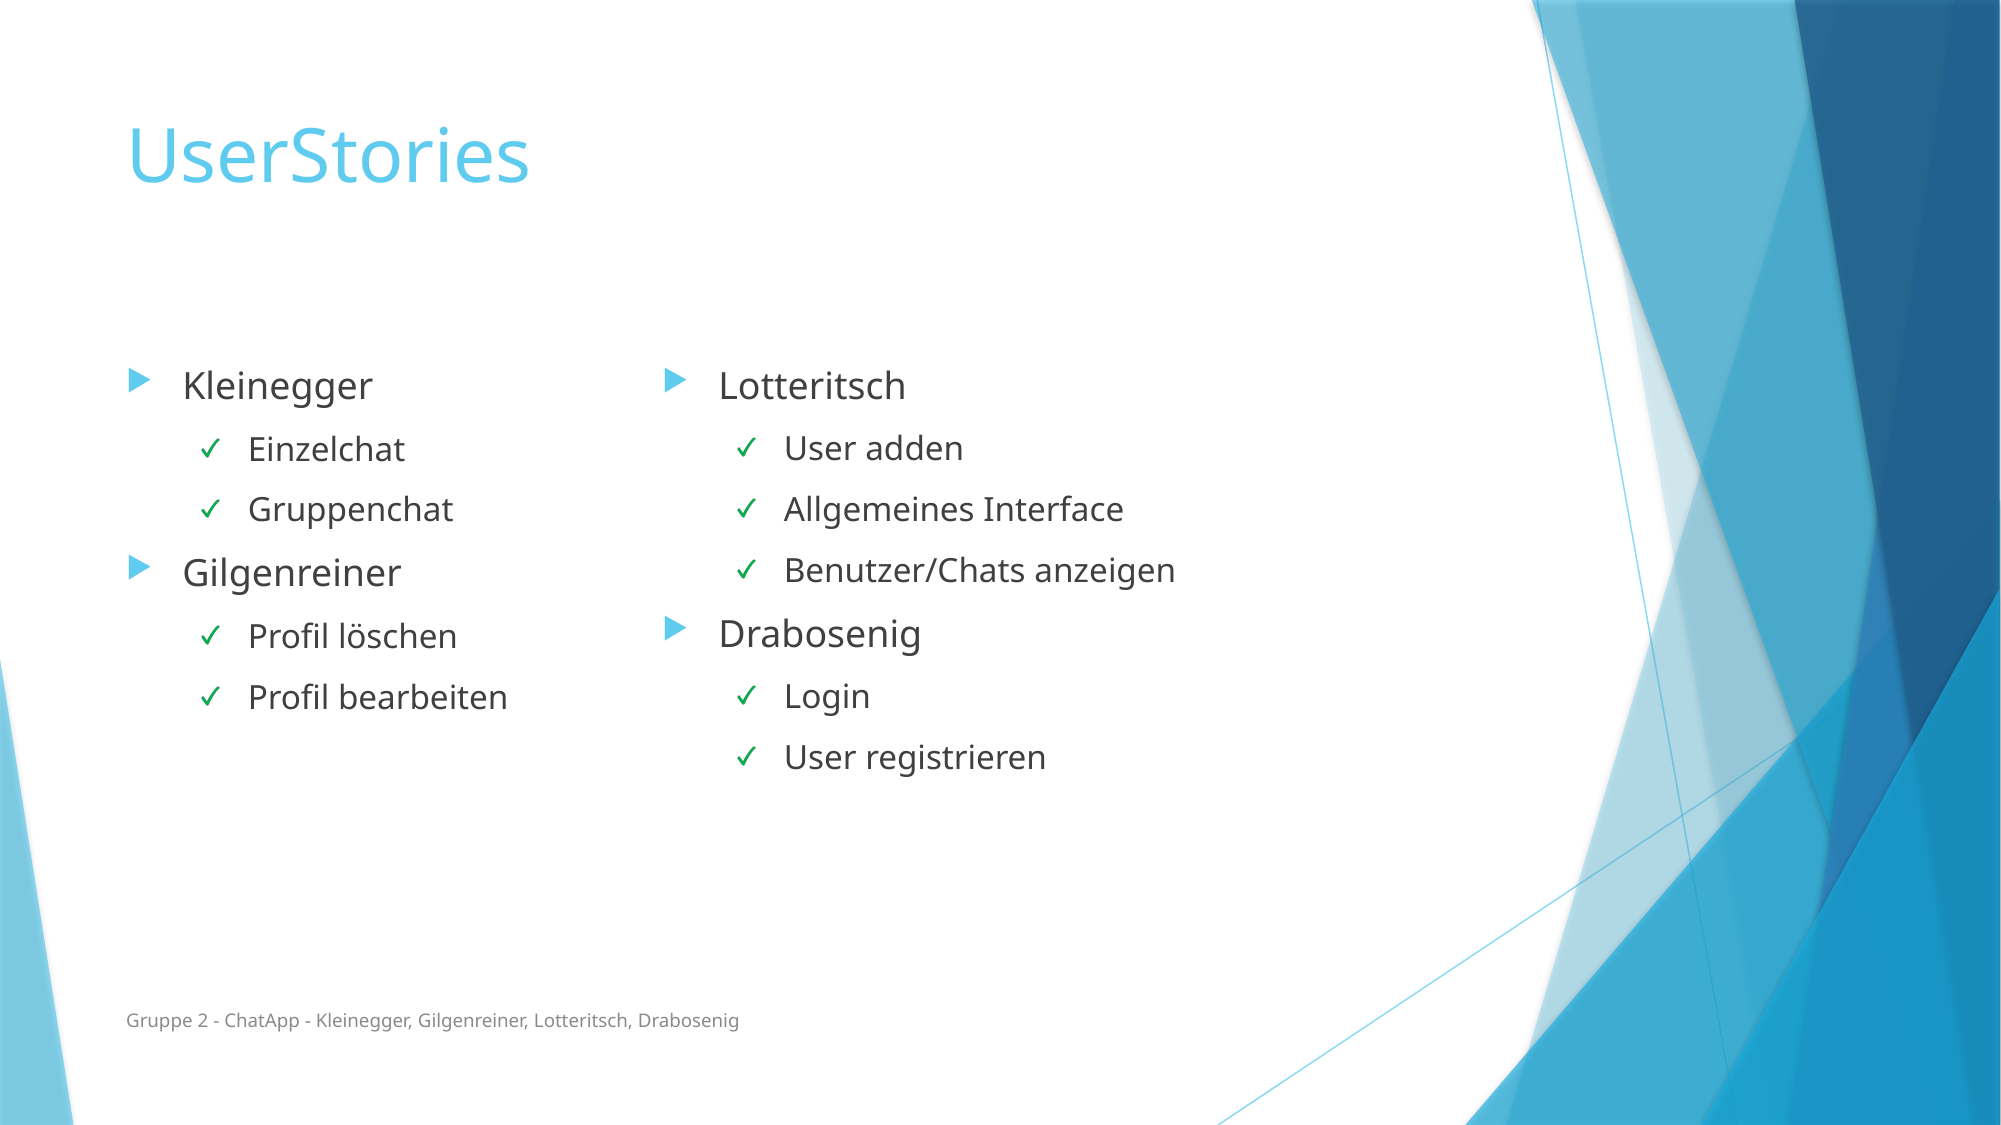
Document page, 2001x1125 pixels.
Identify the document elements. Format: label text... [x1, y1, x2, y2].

picture [201, 625, 220, 645]
footer Gruppe 2 - ChatApp - Kleinegger, Gilgenreiner, Lotteritsch, Drabosenig [111, 991, 1145, 1051]
picture [737, 685, 756, 705]
picture [201, 438, 220, 458]
picture [201, 686, 220, 706]
picture [737, 746, 756, 766]
picture [737, 498, 756, 518]
list Kleinegger Einzelchat Gruppenchat Gilgenreiner Profil löschen Profil bearbeiten [111, 354, 647, 991]
title UserStories [111, 99, 1522, 317]
picture [737, 559, 756, 579]
text_box Lotteritsch User adden Allgemeines Interface Benutzer/Chats anzeigen Drabosenig Login User registrieren [647, 354, 1218, 991]
picture [737, 437, 756, 457]
picture [201, 499, 220, 518]
